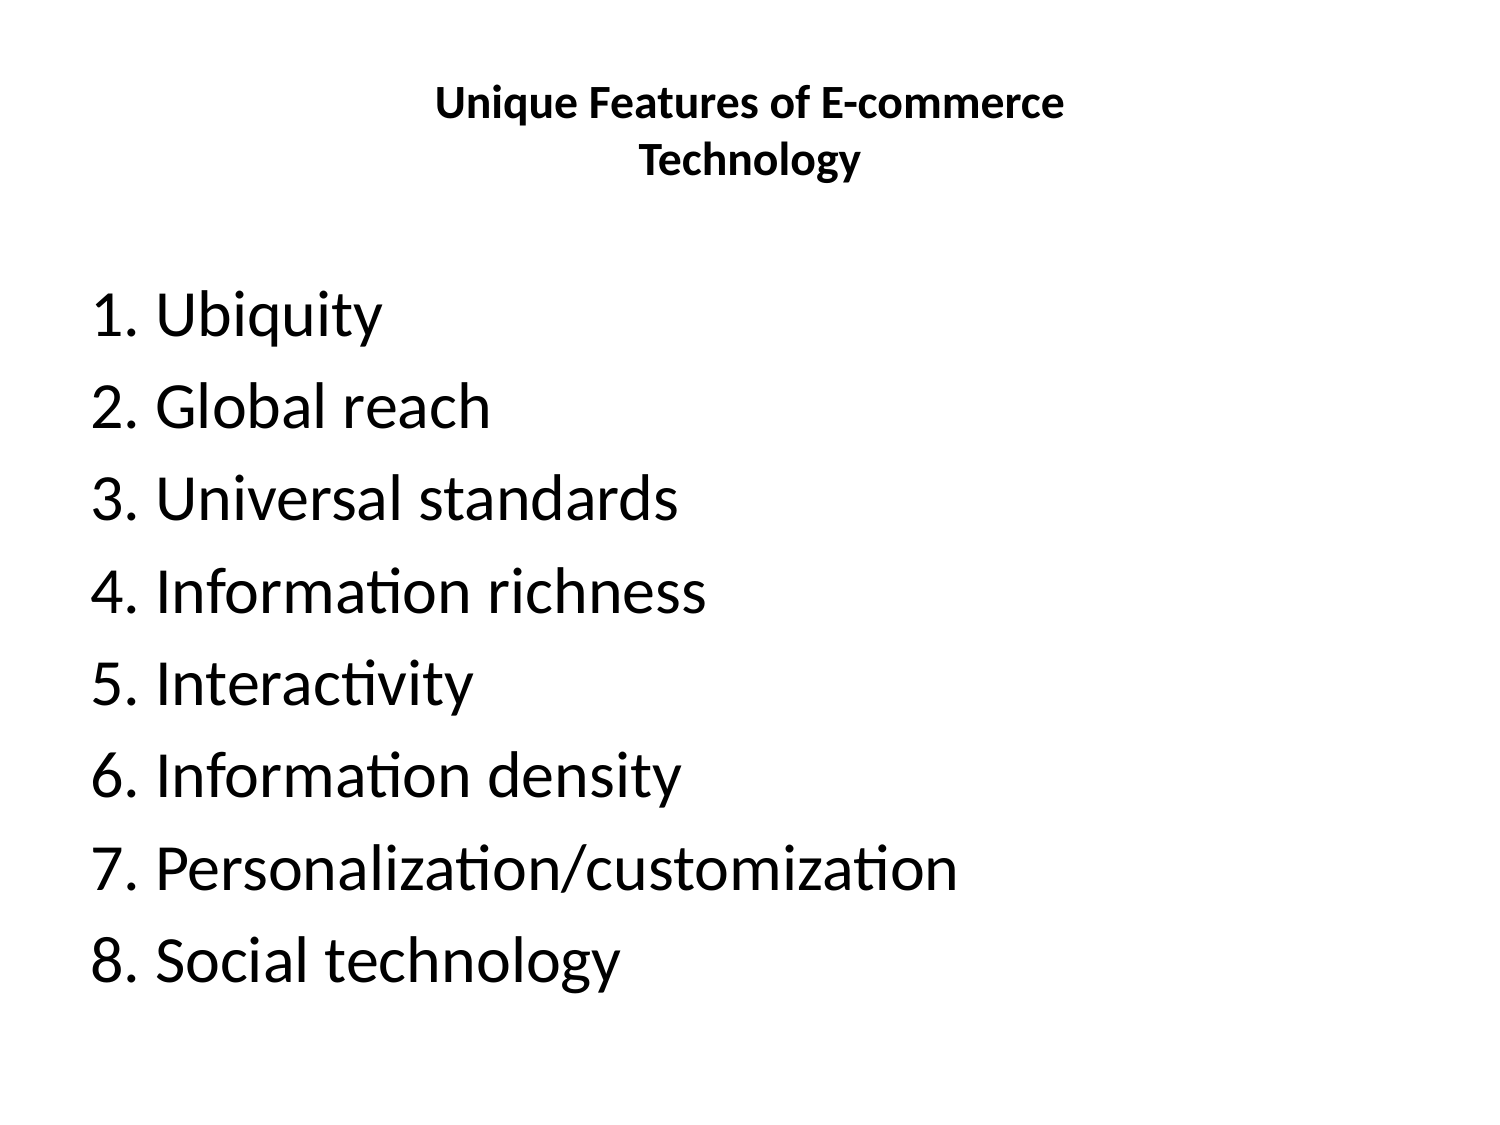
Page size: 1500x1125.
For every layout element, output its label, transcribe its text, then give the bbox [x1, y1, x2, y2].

title Unique Features of E-commerce Technology [75, 62, 1425, 250]
list 1. Ubiquity 2. Global reach 3. Universal standards 4. Information richness 5. Interactivity 6. Information density 7. Personalization/customization 8. Social technology [75, 262, 1425, 1005]
